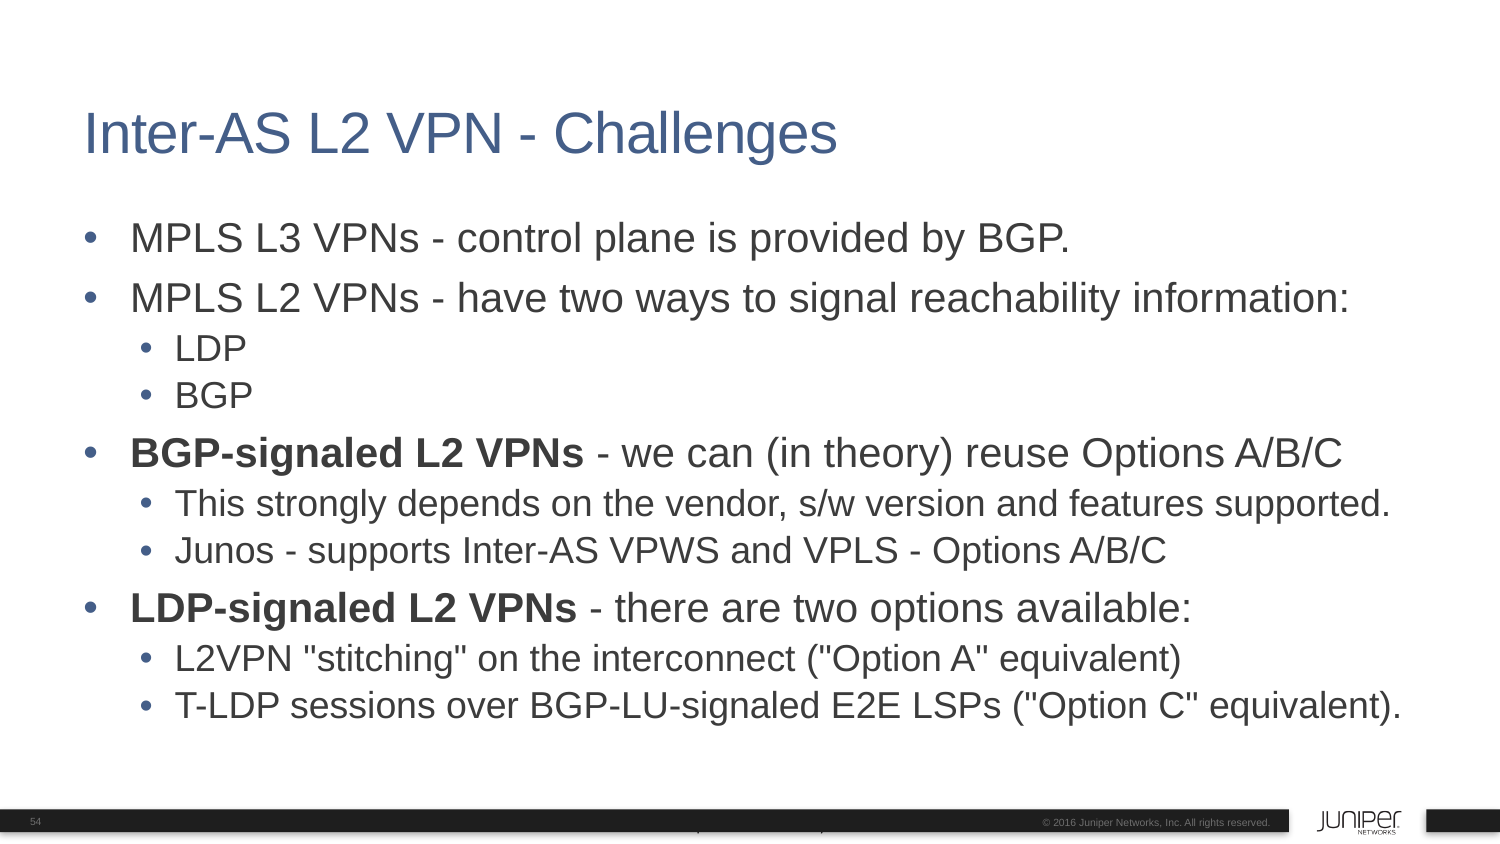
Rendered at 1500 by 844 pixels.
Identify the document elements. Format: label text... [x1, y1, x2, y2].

title Inter-AS L2 VPN - Challenges [74, 0, 1424, 167]
list MPLS L3 VPNs - control plane is provided by BGP. MPLS L2 VPNs - have two ways to signal reachability information: LDP BGP BGP-signaled L2 VPNs - we can (in theory) reuse Options A/B/C This strongly depends on the vendor, s/w version and features supported. Junos - supports Inter-AS VPWS and VPLS - Options A/B/C LDP-signaled L2 VPNs - there are two options available: L2VPN "stitching" on the interconnect ("Option A" equivalent) T-LDP sessions over BGP-LU-signaled E2E LSPs ("Option C" equivalent). [73, 210, 1424, 768]
picture [1315, 808, 1404, 836]
